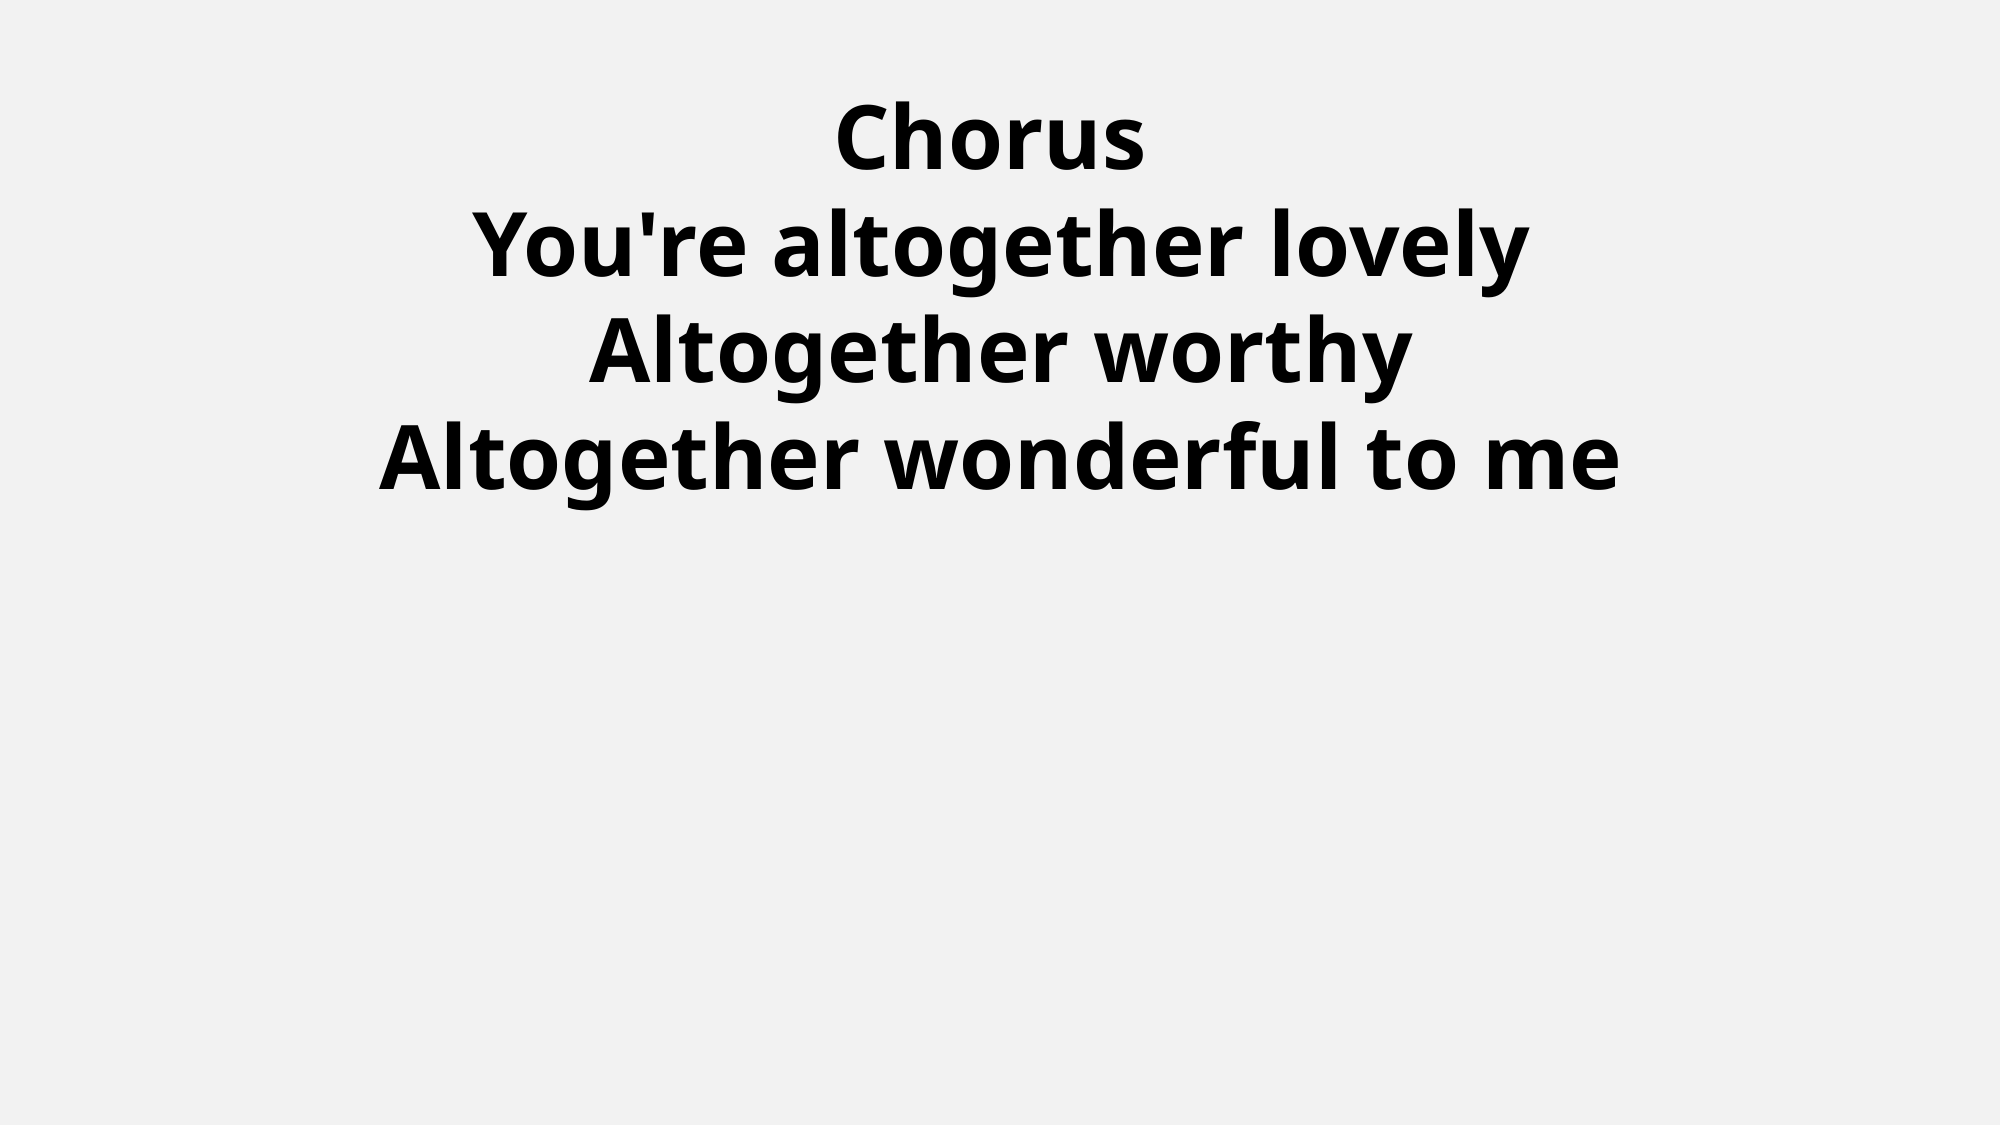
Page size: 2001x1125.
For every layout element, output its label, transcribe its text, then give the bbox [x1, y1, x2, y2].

subtitle Chorus You're altogether lovely Altogether worthy Altogether wonderful to me [50, 60, 1954, 1078]
